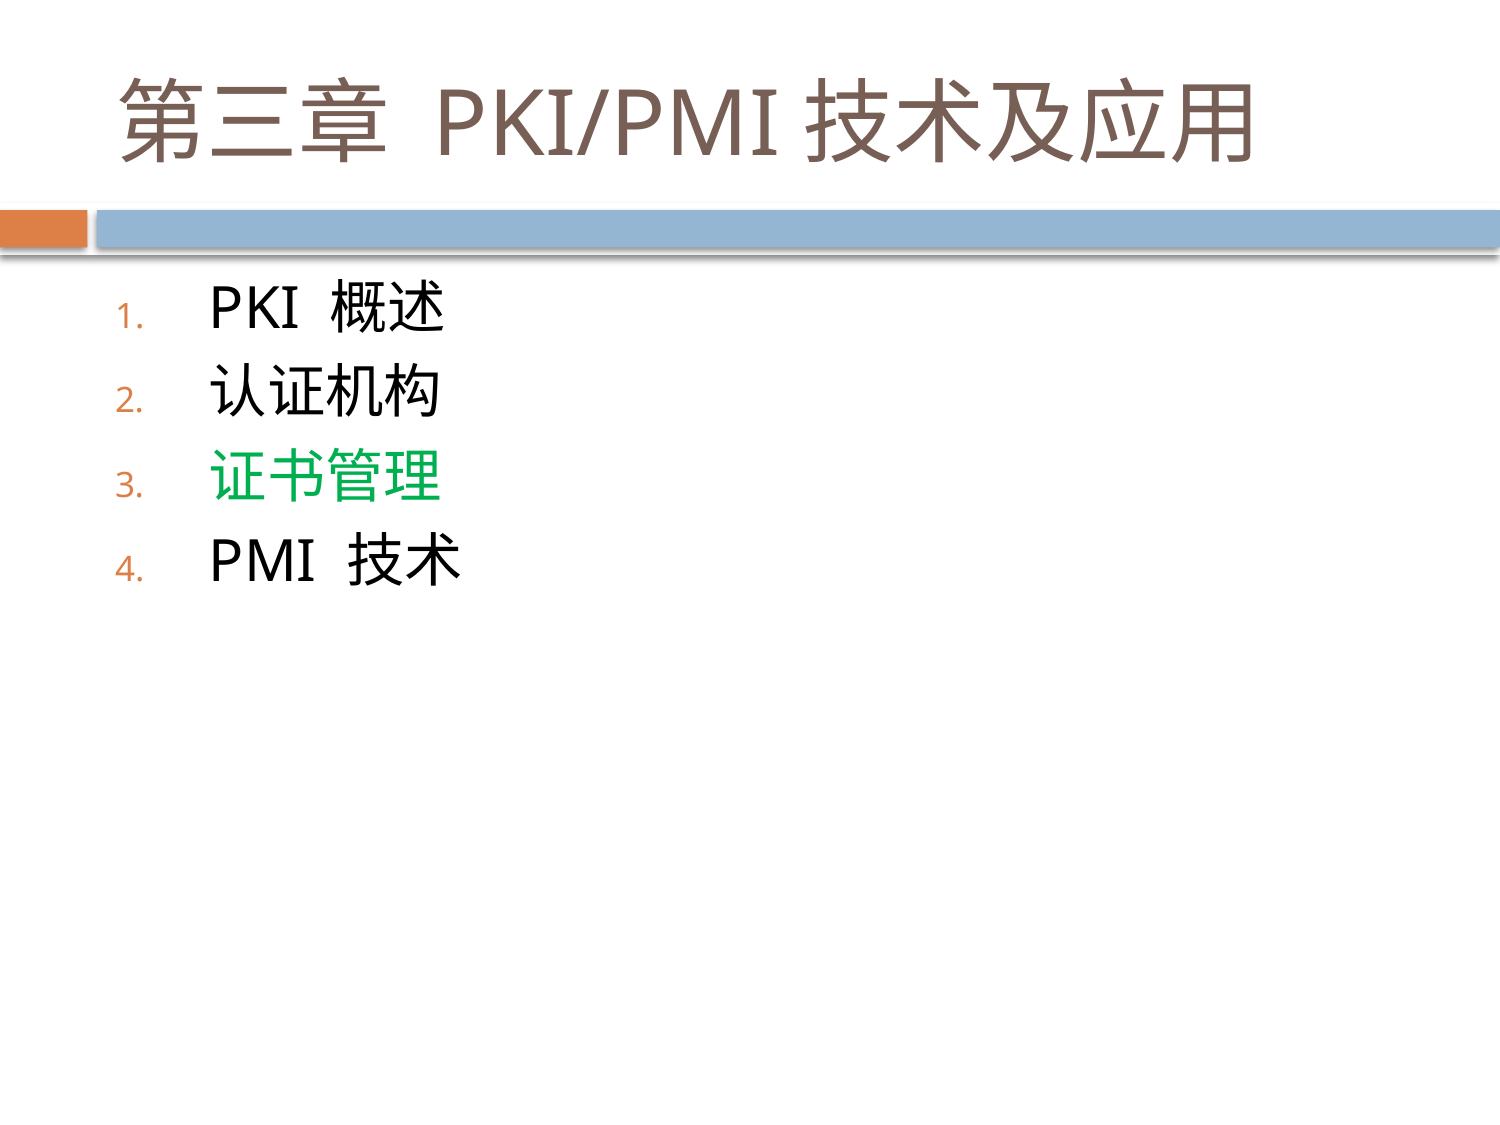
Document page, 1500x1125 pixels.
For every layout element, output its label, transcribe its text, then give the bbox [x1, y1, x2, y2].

title 第三章 PKI/PMI技术及应用 [100, 37, 1438, 200]
list PKI 概述 认证机构 证书管理 PMI 技术 [100, 262, 1438, 1000]
